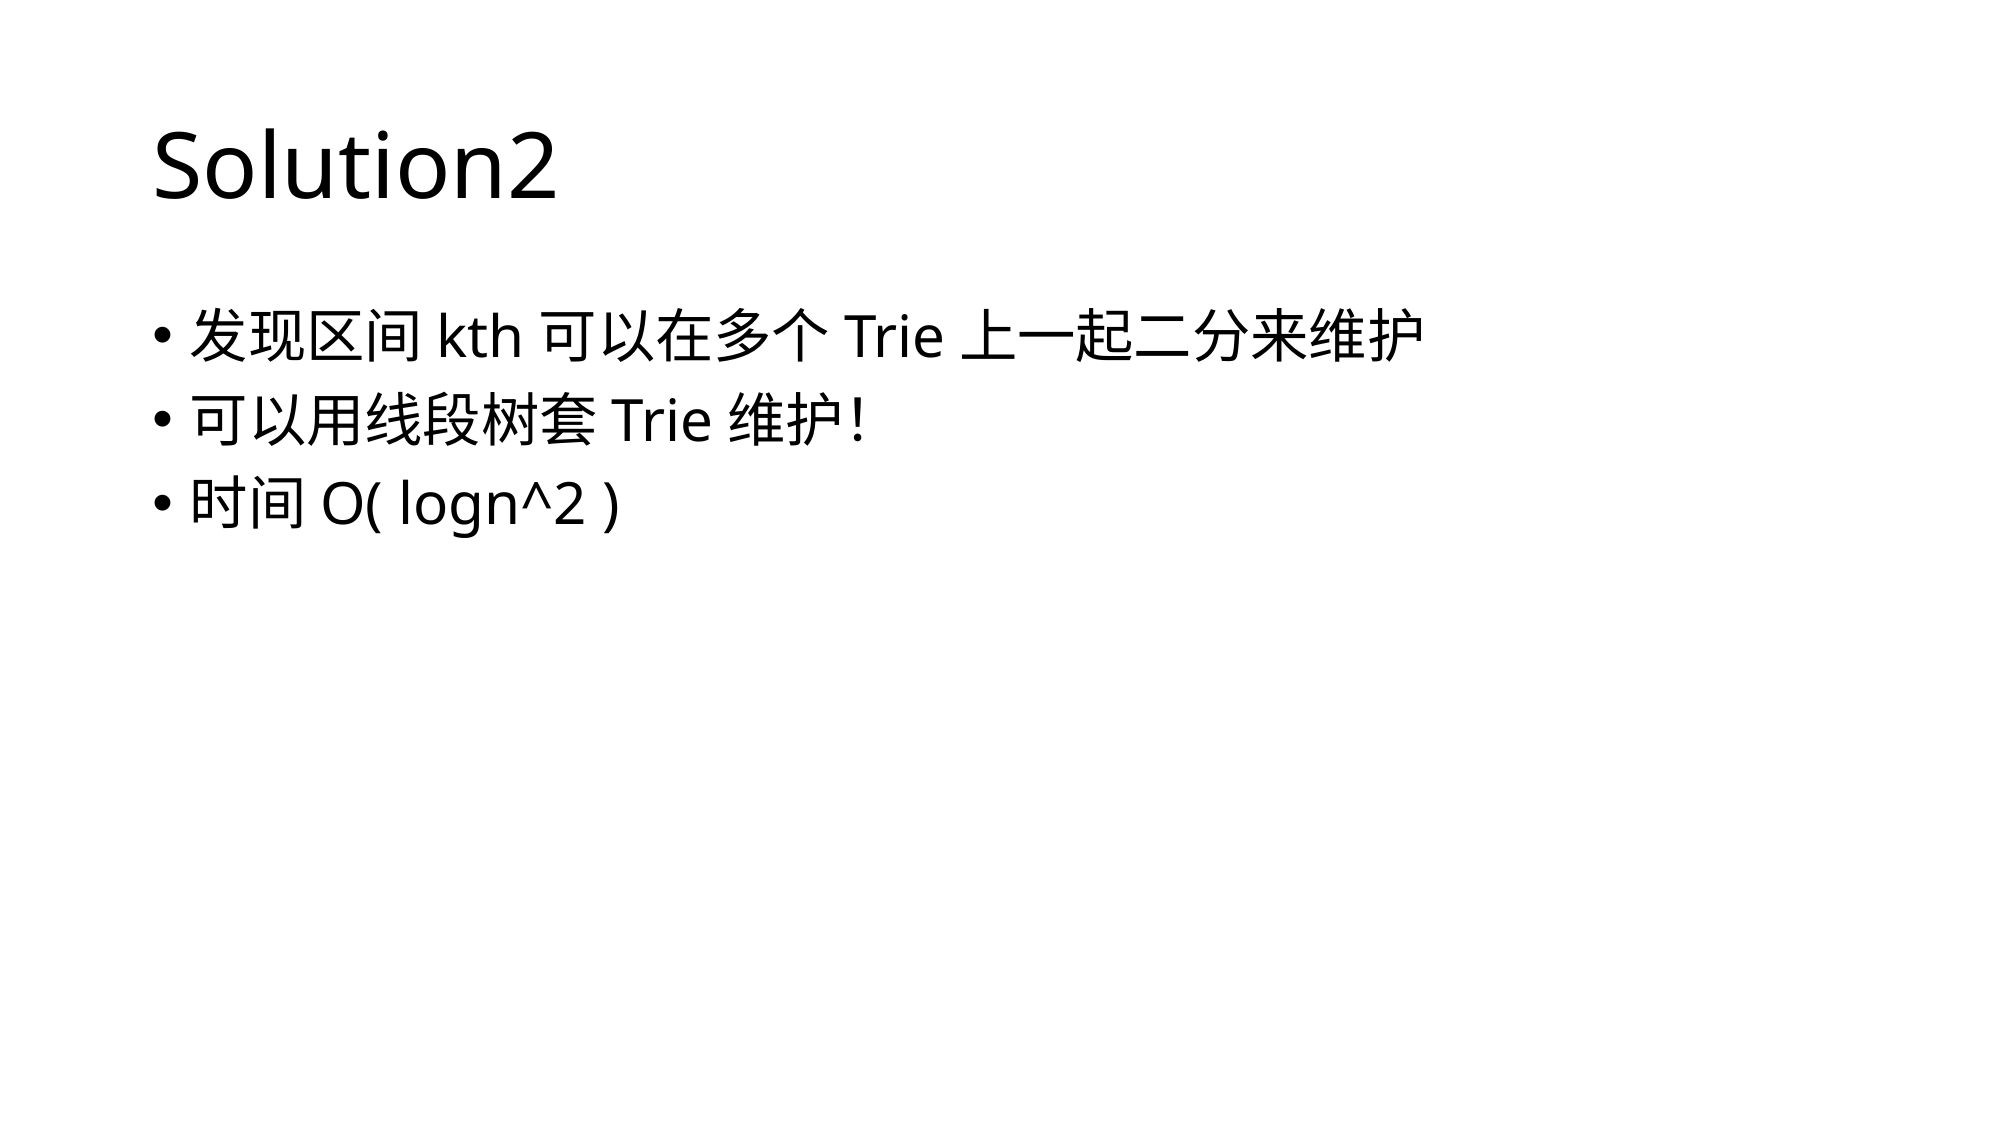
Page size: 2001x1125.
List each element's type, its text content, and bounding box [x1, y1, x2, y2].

list 发现区间kth可以在多个Trie上一起二分来维护 可以用线段树套Trie维护！ 时间O( logn^2 ) [137, 299, 1863, 1014]
title Solution2 [137, 59, 1863, 278]
